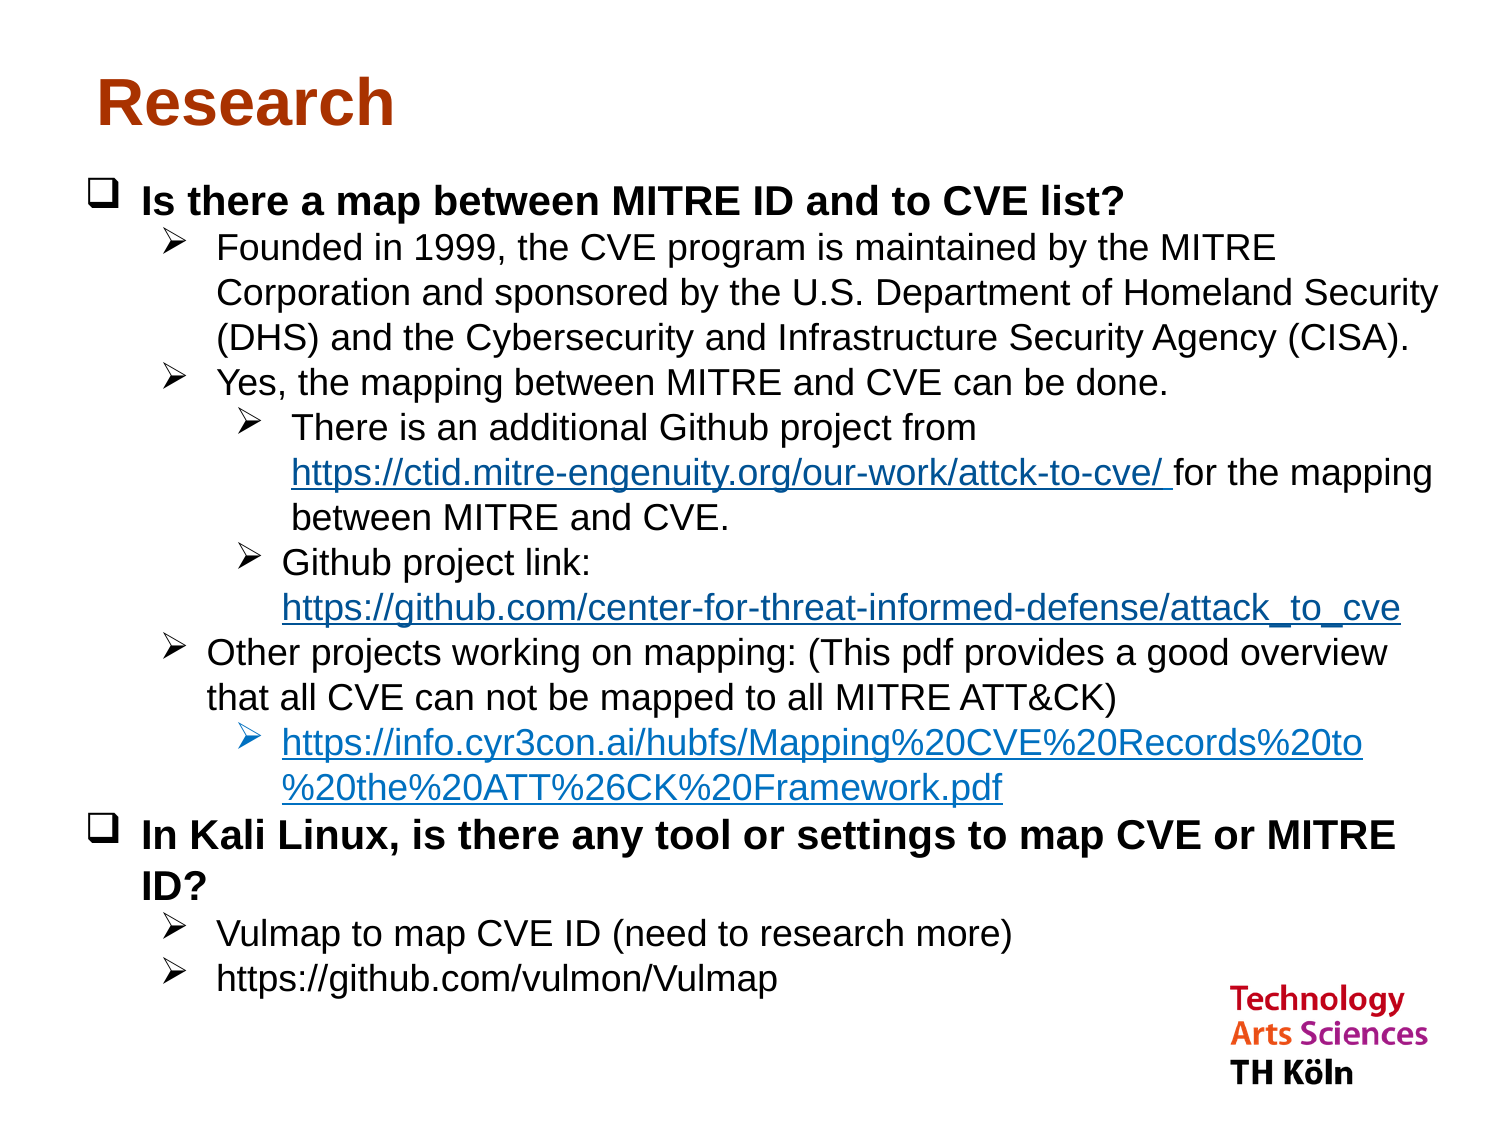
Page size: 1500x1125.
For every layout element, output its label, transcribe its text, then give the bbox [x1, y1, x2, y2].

text_box Is there a map between MITRE ID and to CVE list? Founded in 1999, the CVE program is maintained by the MITRE Corporation and sponsored by the U.S. Department of Homeland Security (DHS) and the Cybersecurity and Infrastructure Security Agency (CISA). Yes, the mapping between MITRE and CVE can be done. There is an additional Github project from https://ctid.mitre-engenuity.org/our-work/attck-to-cve/ for the mapping between MITRE and CVE. Github project link: https://github.com/center-for-threat-informed-defense/attack_to_cve Other projects working on mapping: (This pdf provides a good overview that all CVE can not be mapped to all MITRE ATT&CK) https://info.cyr3con.ai/hubfs/Mapping%20CVE%20Records%20to%20the%20ATT%26CK%20Framework.pdf In Kali Linux, is there any tool or settings to map CVE or MITRE ID? Vulmap to map CVE ID (need to research more) https://github.com/vulmon/Vulmap [69, 166, 1457, 1051]
picture [1225, 980, 1431, 1087]
text_box Research [81, 51, 1469, 147]
